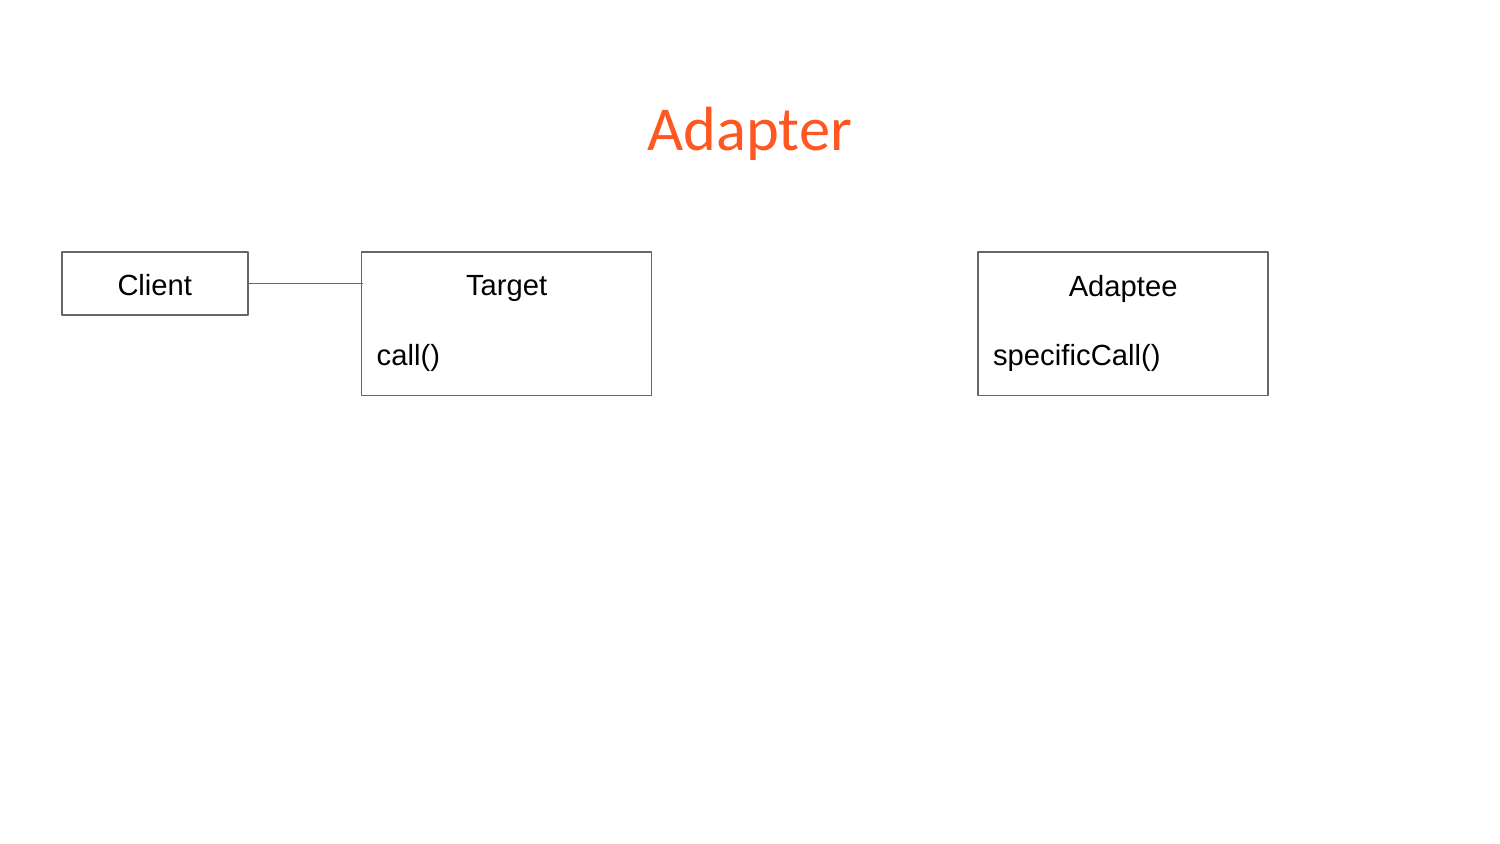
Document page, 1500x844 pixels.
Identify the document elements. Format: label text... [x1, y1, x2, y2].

text_box Target call() [361, 251, 652, 396]
text_box Adaptee specificCall() [978, 251, 1269, 396]
title Adapter [51, 72, 1449, 167]
text_box Client [61, 251, 248, 316]
